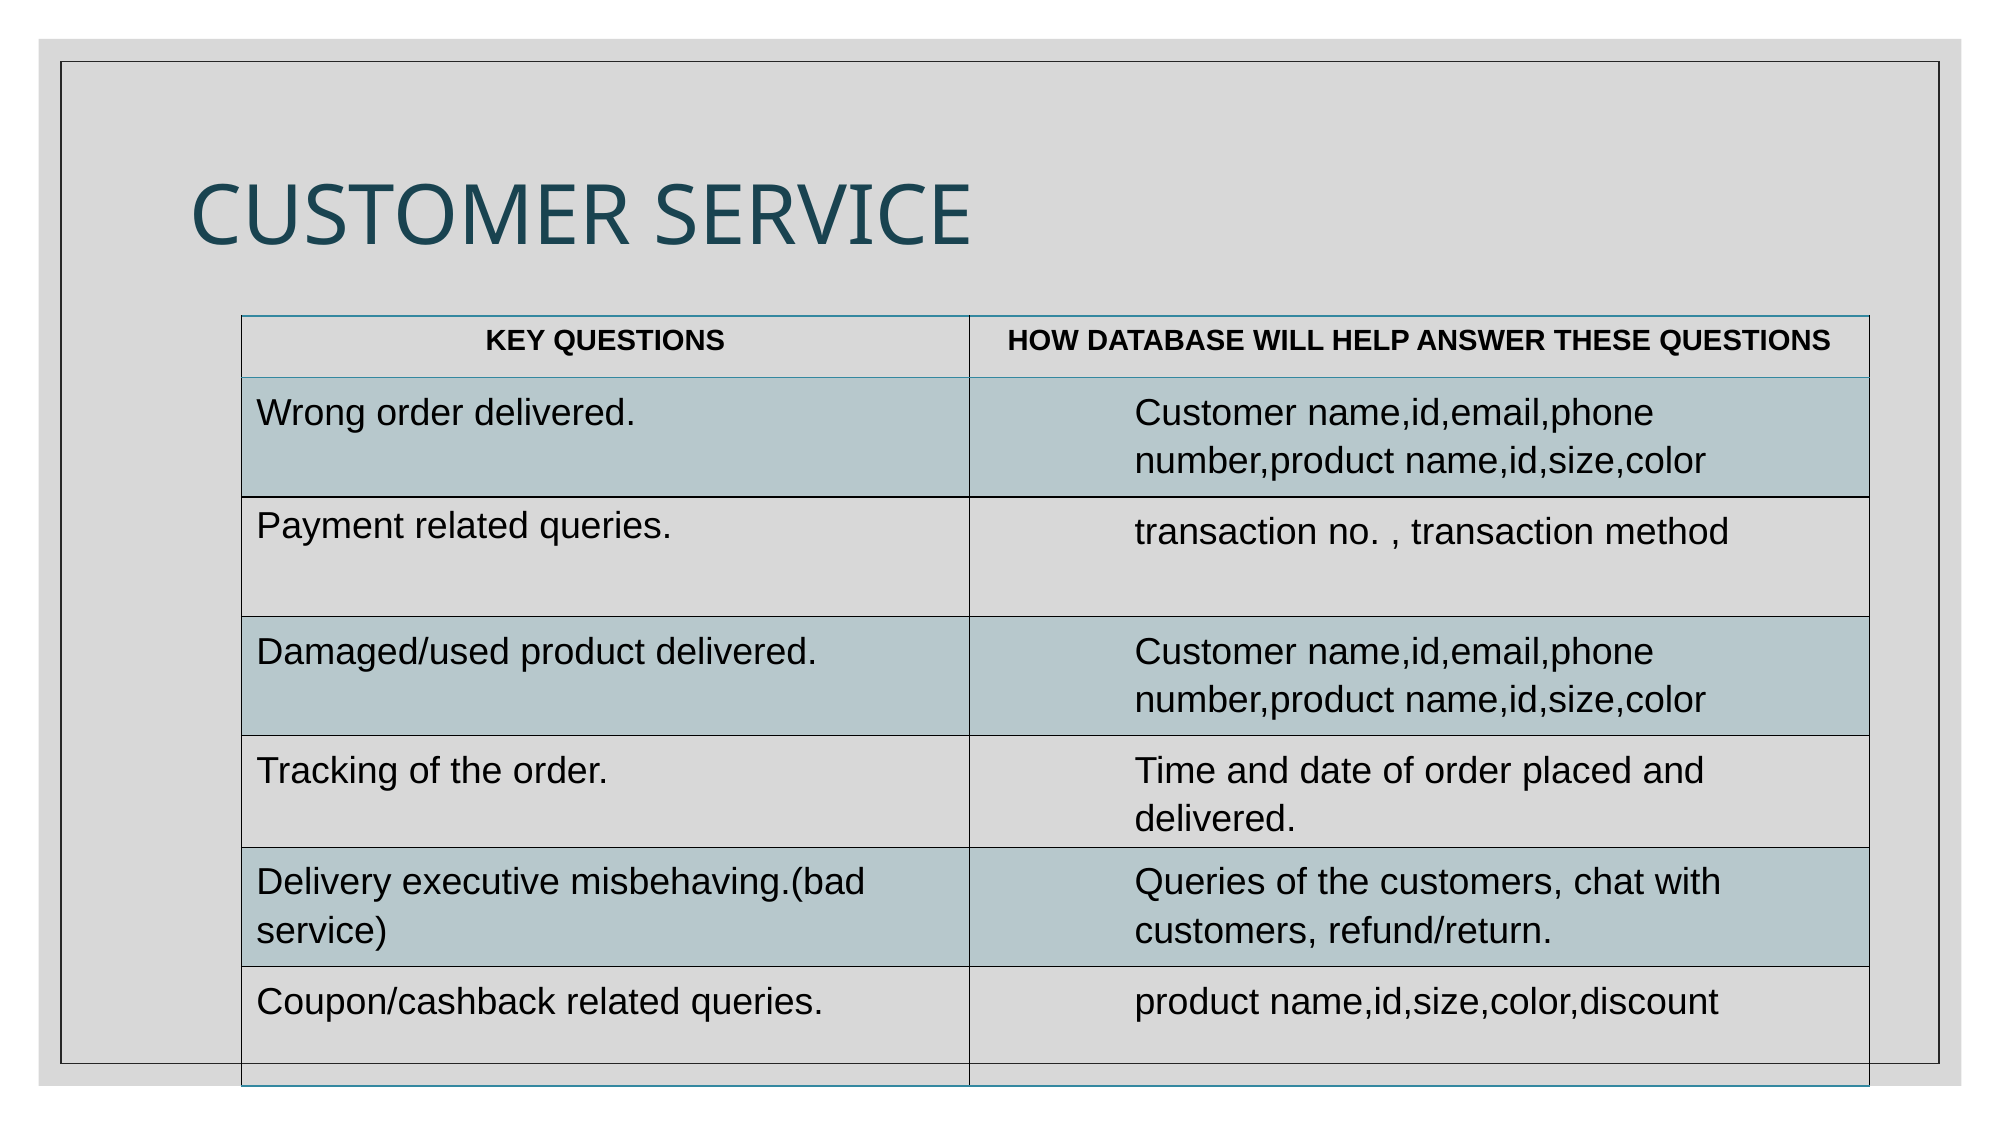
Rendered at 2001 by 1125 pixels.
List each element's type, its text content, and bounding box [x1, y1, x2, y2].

table_cell Wrong order delivered. [242, 378, 969, 496]
table_cell transaction no. , transaction method [970, 498, 1869, 616]
table_cell Coupon/cashback related queries. [242, 967, 969, 1085]
table_cell Customer name,id,email,phone number,product name,id,size,color [970, 378, 1869, 496]
table_cell product name,id,size,color,discount [970, 967, 1869, 1085]
table_cell Tracking of the order. [242, 736, 969, 847]
table_cell Damaged/used product delivered. [242, 617, 969, 735]
title CUSTOMER SERVICE [174, 105, 1825, 331]
table_cell Delivery executive misbehaving.(bad service) [242, 848, 969, 966]
table_cell Customer name,id,email,phone number,product name,id,size,color [970, 617, 1869, 735]
table_header HOW DATABASE WILL HELP ANSWER THESE QUESTIONS [970, 317, 1869, 377]
table_cell Payment related queries. [242, 498, 969, 616]
table_header KEY QUESTIONS [242, 317, 969, 377]
table_cell Queries of the customers, chat with customers, refund/return. [970, 848, 1869, 966]
table_cell Time and date of order placed and delivered. [970, 736, 1869, 847]
